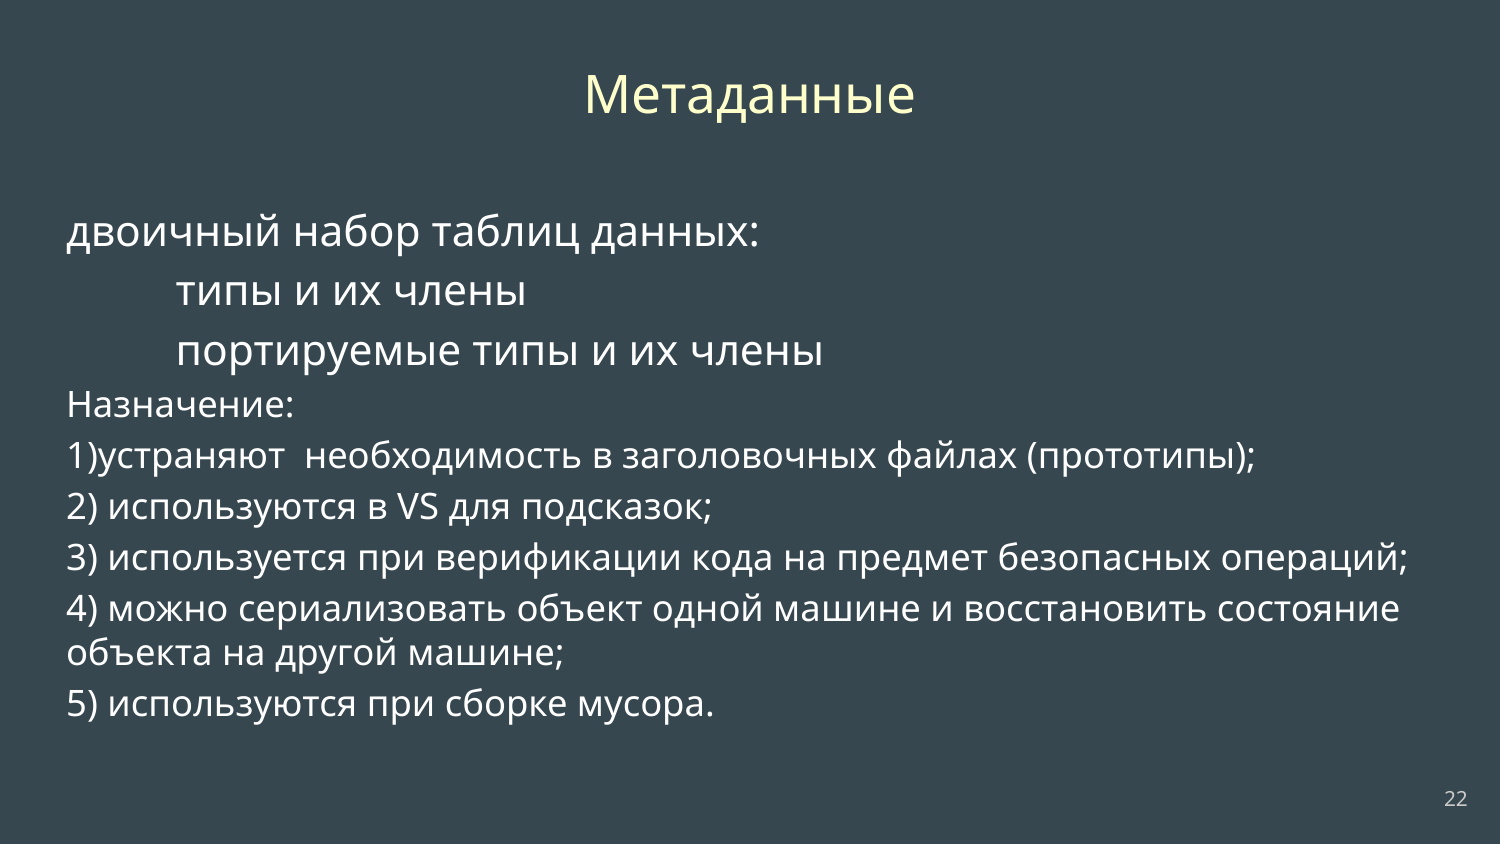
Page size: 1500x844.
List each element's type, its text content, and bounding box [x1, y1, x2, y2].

title Метаданные [51, 45, 1449, 140]
slide_number 22 [1392, 767, 1483, 833]
list двоичный набор таблиц данных: типы и их члены портируемые типы и их члены Назначение: 1)устраняют необходимость в заголовочных файлах (прототипы); 2) используются в VS для подсказок; 3) используется при верификации кода на предмет безопасных операций; 4) можно сериализовать объект одной машине и восстановить состояние объекта на другой машине; 5) используются при сборке мусора. [51, 189, 1449, 750]
